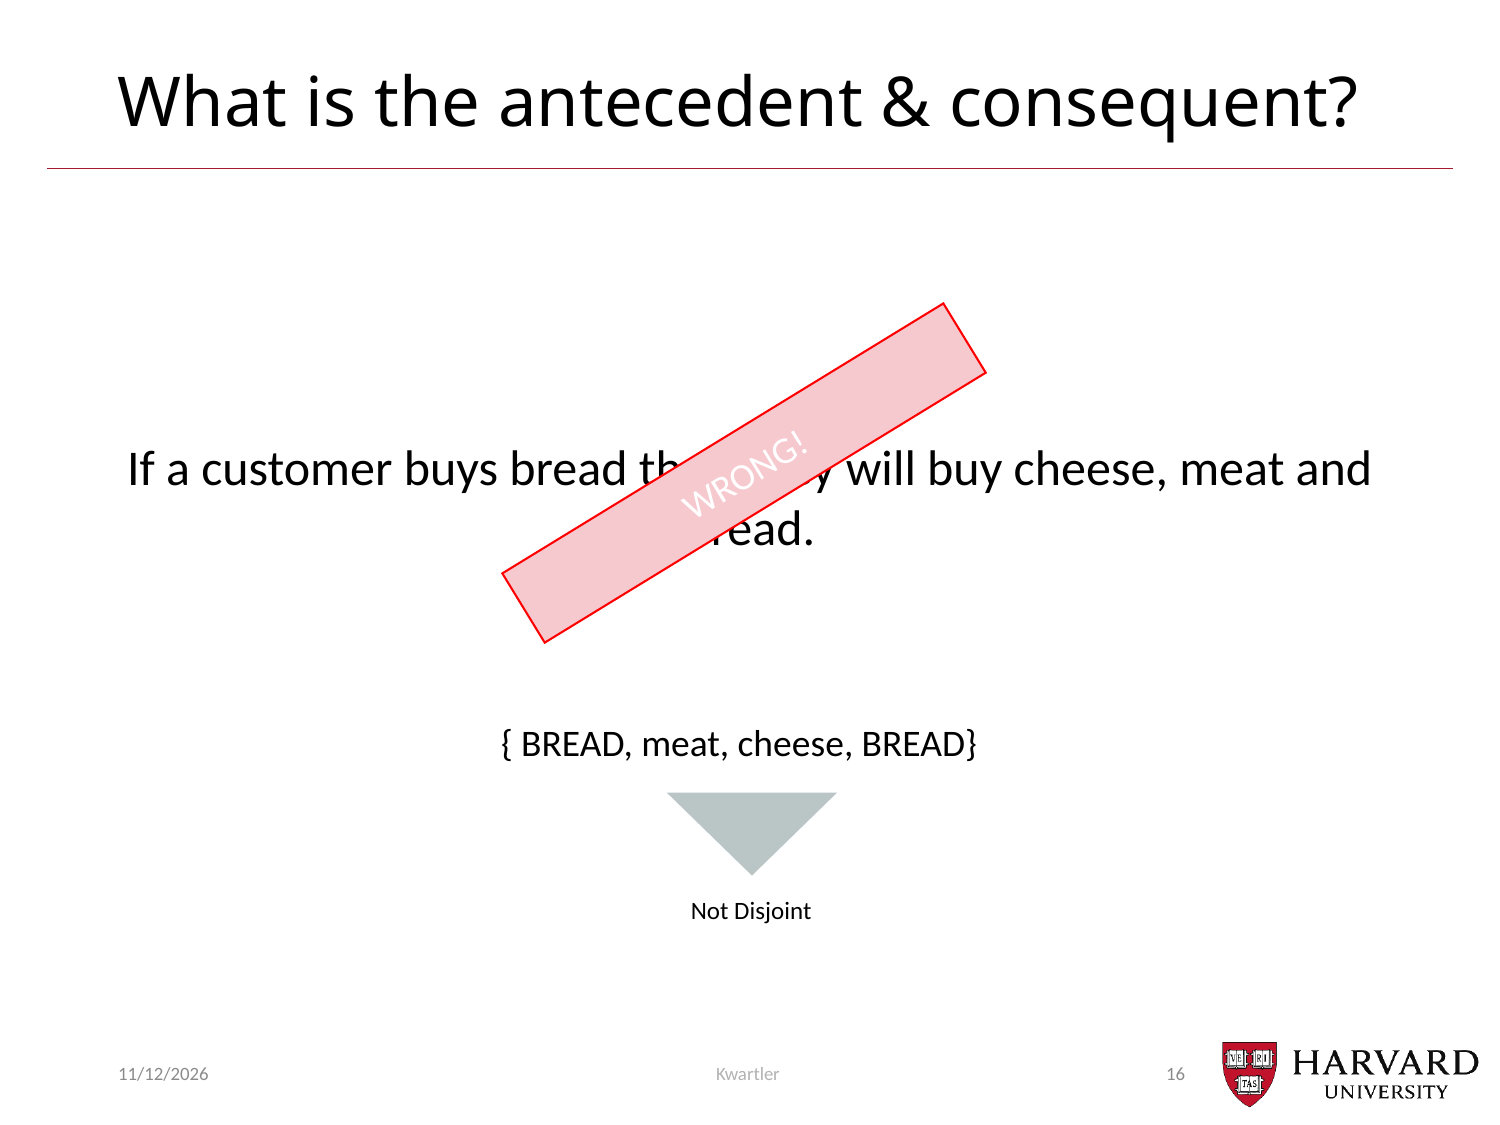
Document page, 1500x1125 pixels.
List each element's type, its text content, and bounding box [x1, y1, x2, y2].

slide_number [103, 1042, 441, 1103]
footer Kwartler [496, 1042, 1004, 1103]
text_box If a customer buys bread then they will buy cheese, meat and bread. [679, 427, 1397, 563]
text_box { BREAD, meat, cheese, BREAD} [486, 711, 1002, 772]
title What is the antecedent & consequent? [103, 59, 1397, 157]
text_box WRONG! [500, 302, 988, 645]
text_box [666, 792, 837, 933]
slide_number 16 [1059, 1042, 1200, 1103]
picture [1200, 1024, 1500, 1125]
text_box If a customer buys bread then they will buy cheese, meat and bread. [102, 427, 737, 563]
